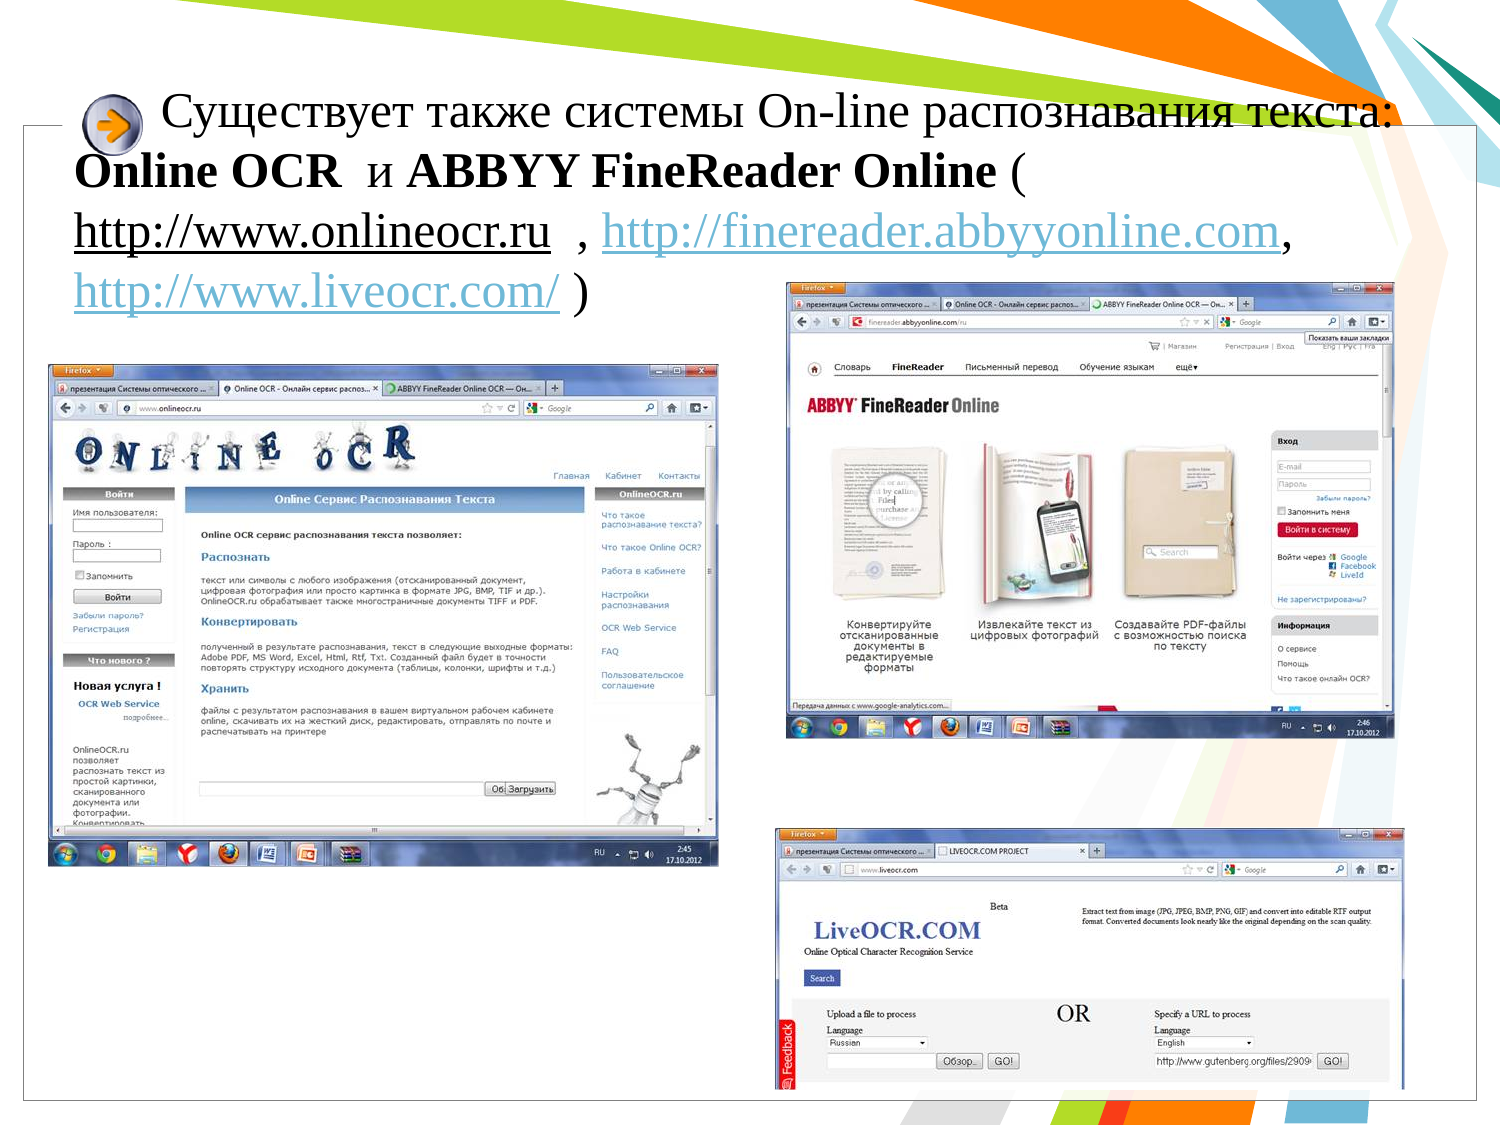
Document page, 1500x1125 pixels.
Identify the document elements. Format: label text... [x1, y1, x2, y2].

list Существует также системы On-line распознавания текста: Online OCR и ABBYY FineReader Online (http://www.onlineocr.ru , http://finereader.abbyyonline.com, http://www.liveocr.com/ ) [58, 70, 1426, 988]
picture [46, 363, 719, 868]
picture [784, 280, 1395, 739]
picture [774, 827, 1406, 1091]
